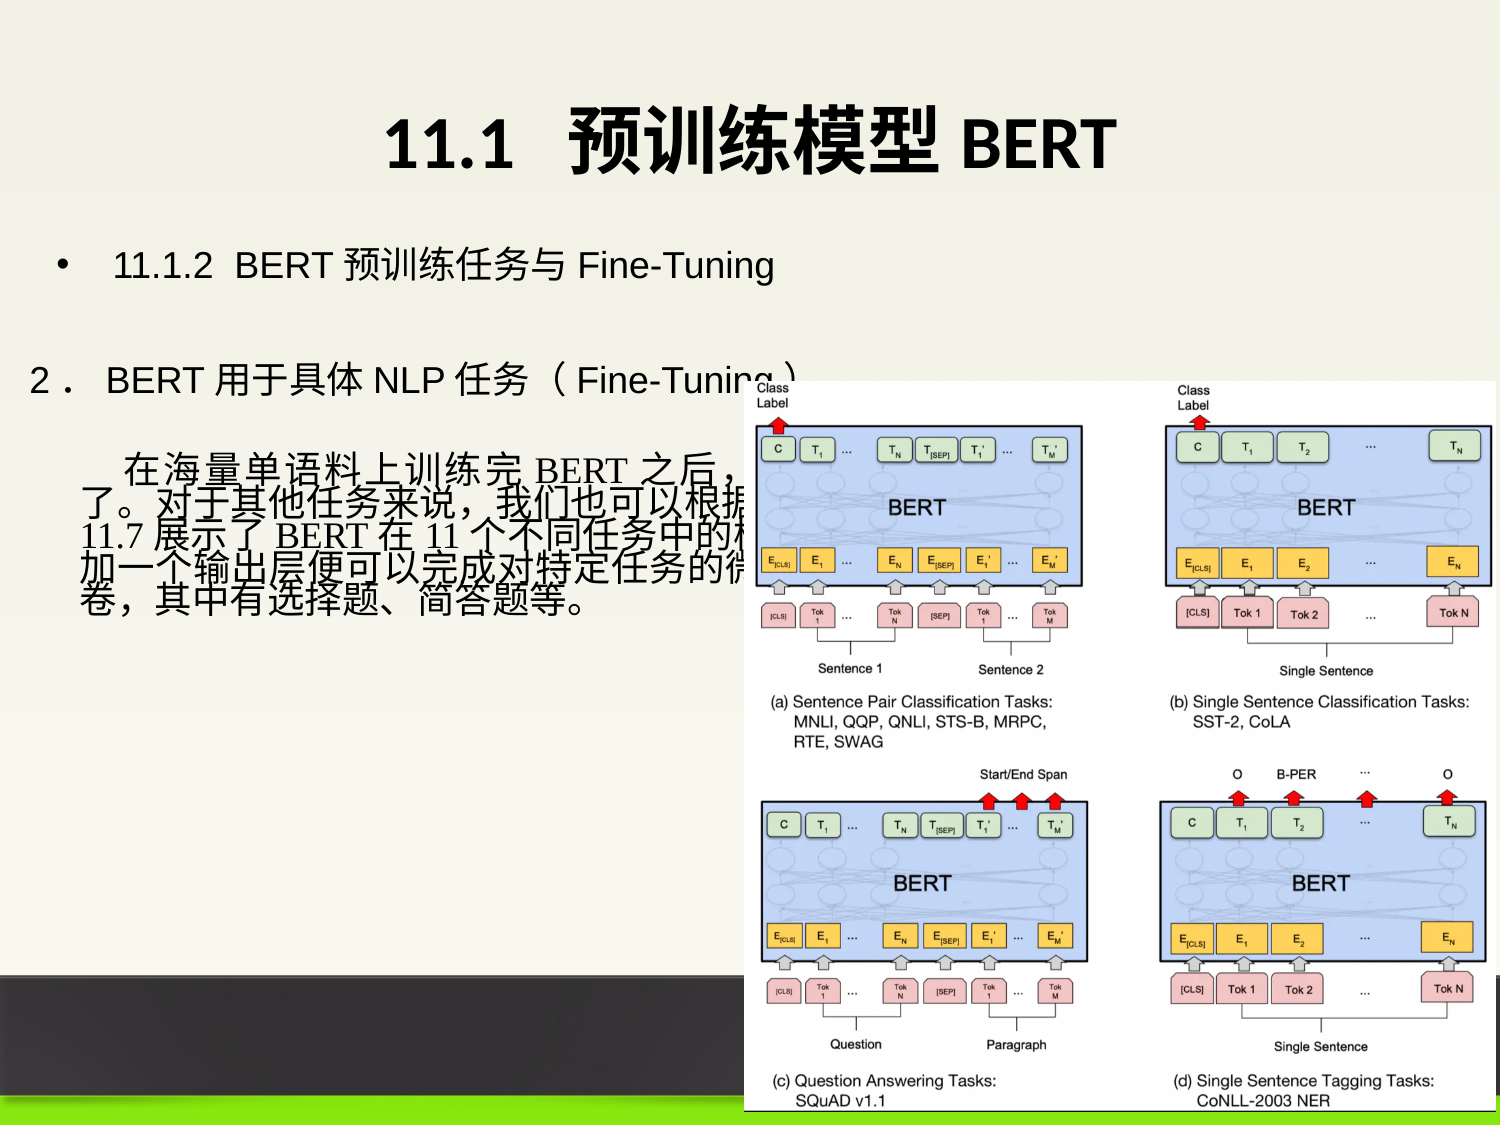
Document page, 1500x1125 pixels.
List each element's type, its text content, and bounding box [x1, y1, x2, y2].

text_box 2．BERT用于具体NLP任务（Fine-Tuning） [0, 361, 1366, 409]
list 11.1.2 BERT预训练任务与Fine-Tuning [41, 233, 1392, 321]
title 11.1 预训练模型BERT [75, 45, 1425, 233]
picture [0, 0, 1500, 1125]
text_box 在海量单语料上训练完BERT之后，便可以将其应用到NLP的各个任务中了。对于其他任务来说，我们也可以根据BERT的输出信息做出对应的预测。图11.7展示了BERT在11个不同任务中的模型，它们只需要在BERT的基础上再添加一个输出层便可以完成对特定任务的微调。这些任务类似于我们做过的文科试卷，其中有选择题、简答题等。 [64, 451, 744, 629]
